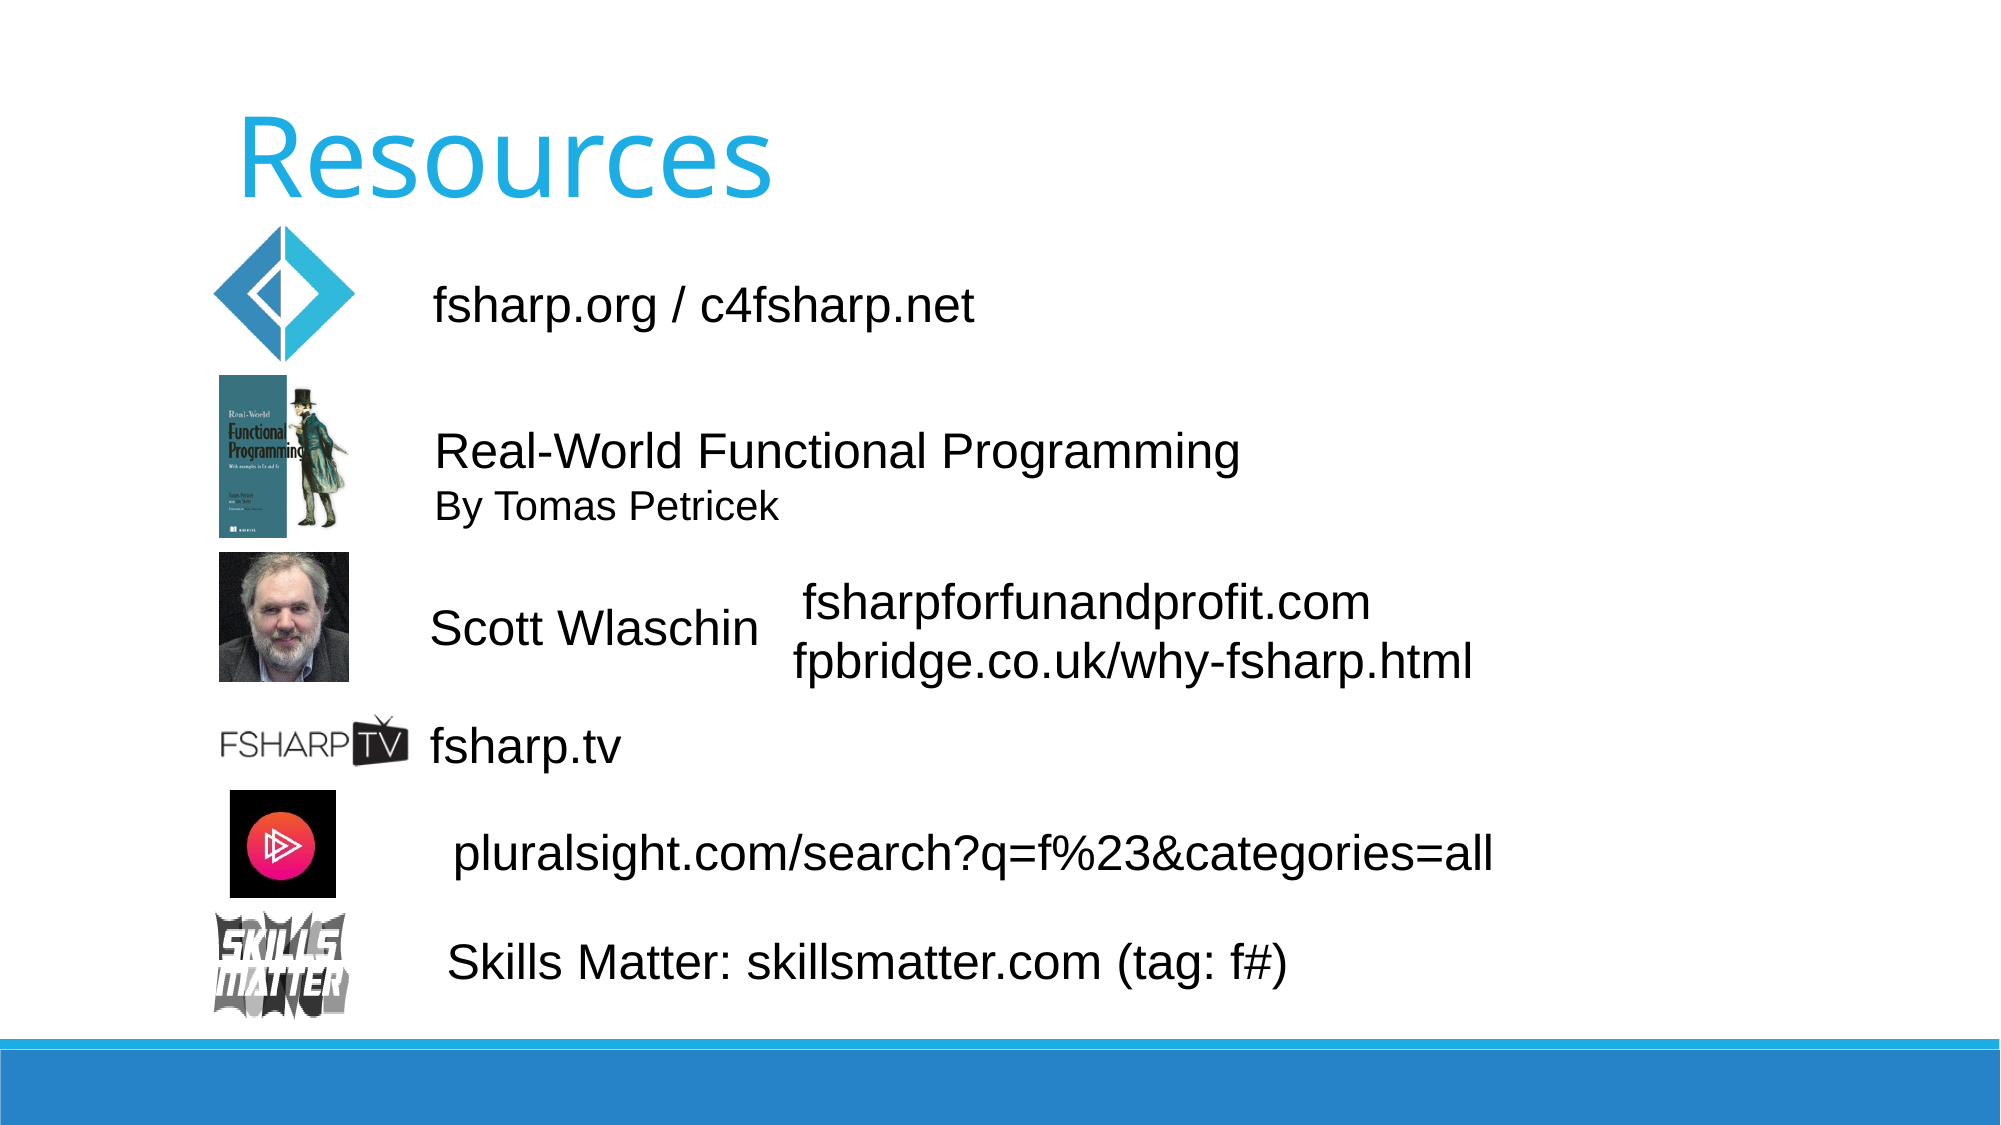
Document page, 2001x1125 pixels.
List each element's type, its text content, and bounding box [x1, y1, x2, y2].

picture [206, 216, 362, 372]
text_box fsharp.tv [422, 705, 637, 781]
text_box Real-World Functional Programming By Tomas Petricek [419, 411, 1257, 537]
text_box fsharp.org / c4fsharp.net [418, 296, 991, 341]
text_box fsharpforfunandprofit.com [787, 562, 1388, 621]
picture [214, 908, 350, 1024]
text_box Resources [219, 93, 1780, 296]
text_box pluralsight.com/search?q=f%23&categories=all [438, 813, 1510, 888]
text_box fpbridge.co.uk/why-fsharp.html [778, 621, 1489, 696]
picture [218, 551, 350, 683]
text_box Skills Matter: skillsmatter.com (tag: f#) [431, 922, 1305, 998]
picture [218, 374, 350, 539]
text_box Scott Wlaschin [414, 587, 775, 663]
picture [218, 703, 415, 898]
